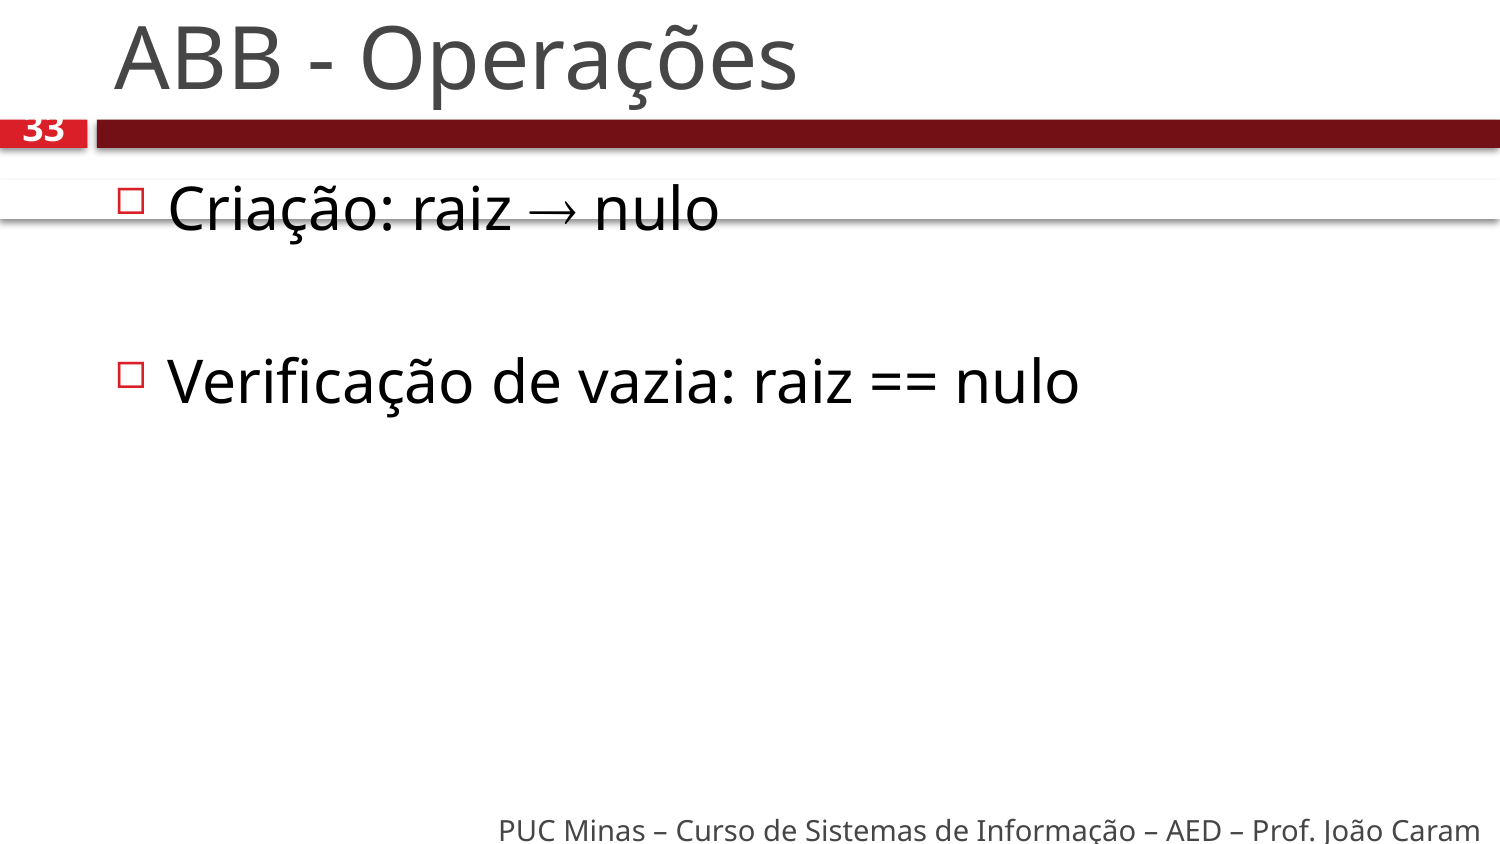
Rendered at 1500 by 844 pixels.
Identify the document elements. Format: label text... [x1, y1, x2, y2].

footer PUC Minas – Curso de Sistemas de Informação – AED – Prof. João Caram [159, 807, 1497, 844]
title ABB - Operações [99, 19, 1483, 115]
list Criação: raiz  nulo Verificação de vazia: raiz == nulo [99, 161, 1483, 800]
slide_number 33 [0, 114, 88, 145]
